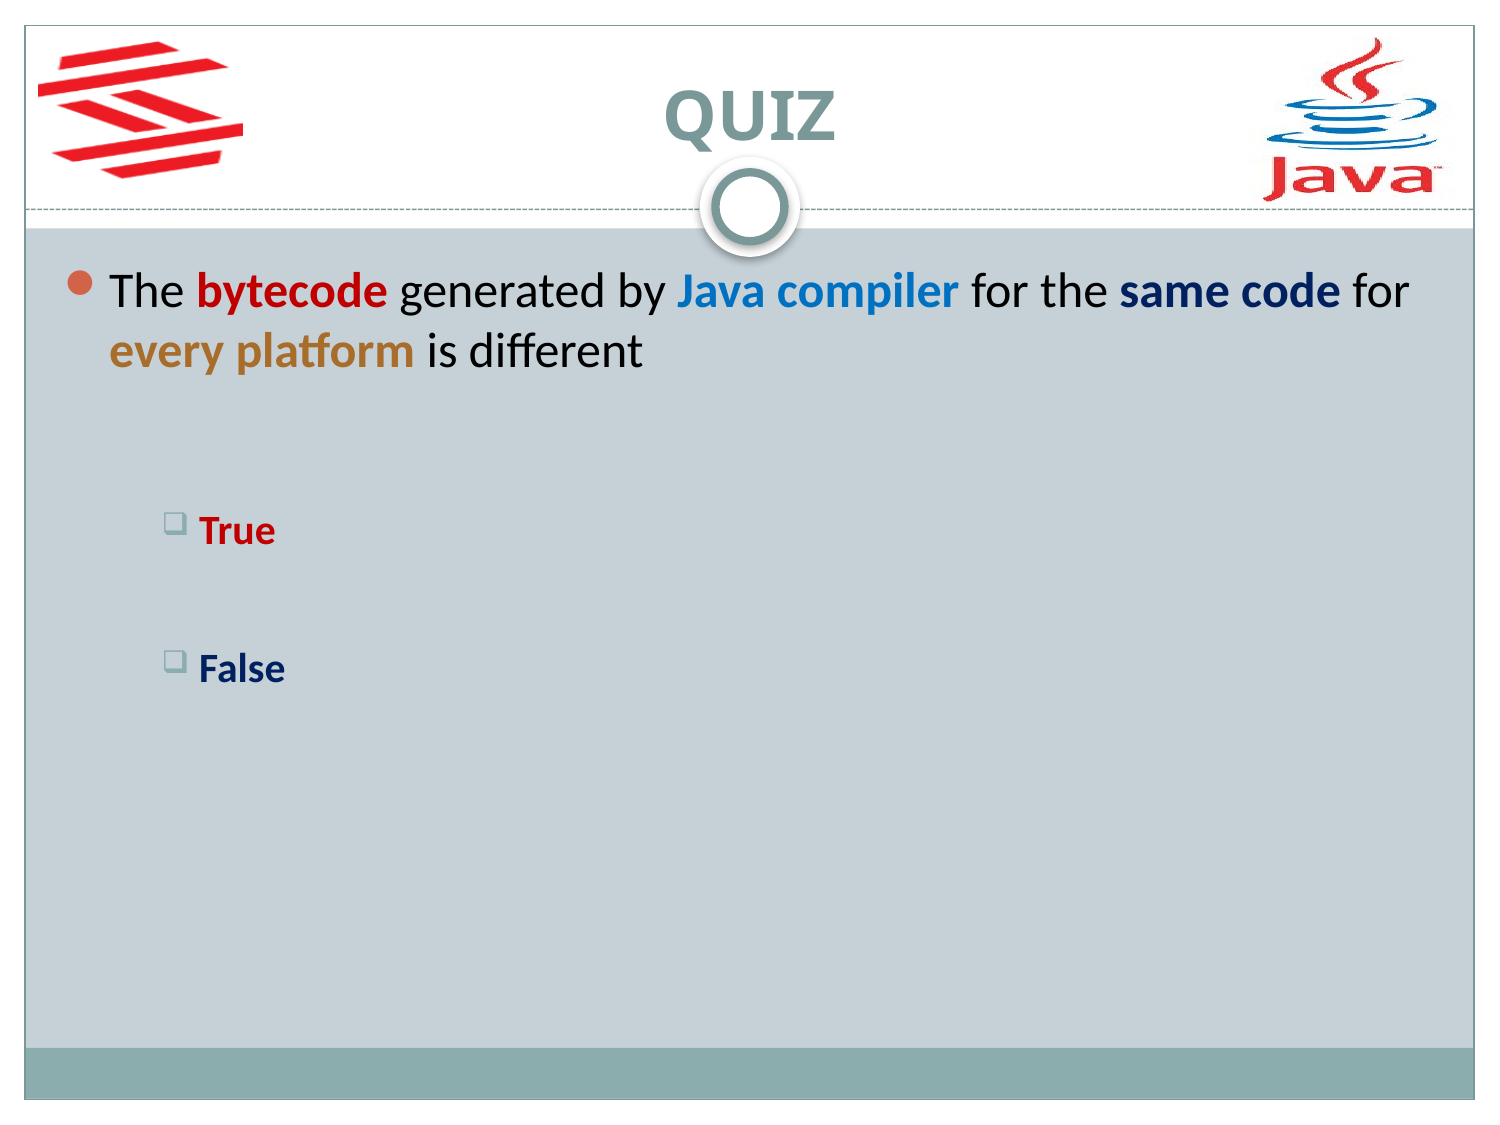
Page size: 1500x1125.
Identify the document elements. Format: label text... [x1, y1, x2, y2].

picture [37, 40, 243, 185]
picture [1222, 30, 1471, 209]
title QUIZ [237, 37, 1216, 162]
list The bytecode generated by Java compiler for the same code for every platform is different True False [49, 250, 1445, 1001]
